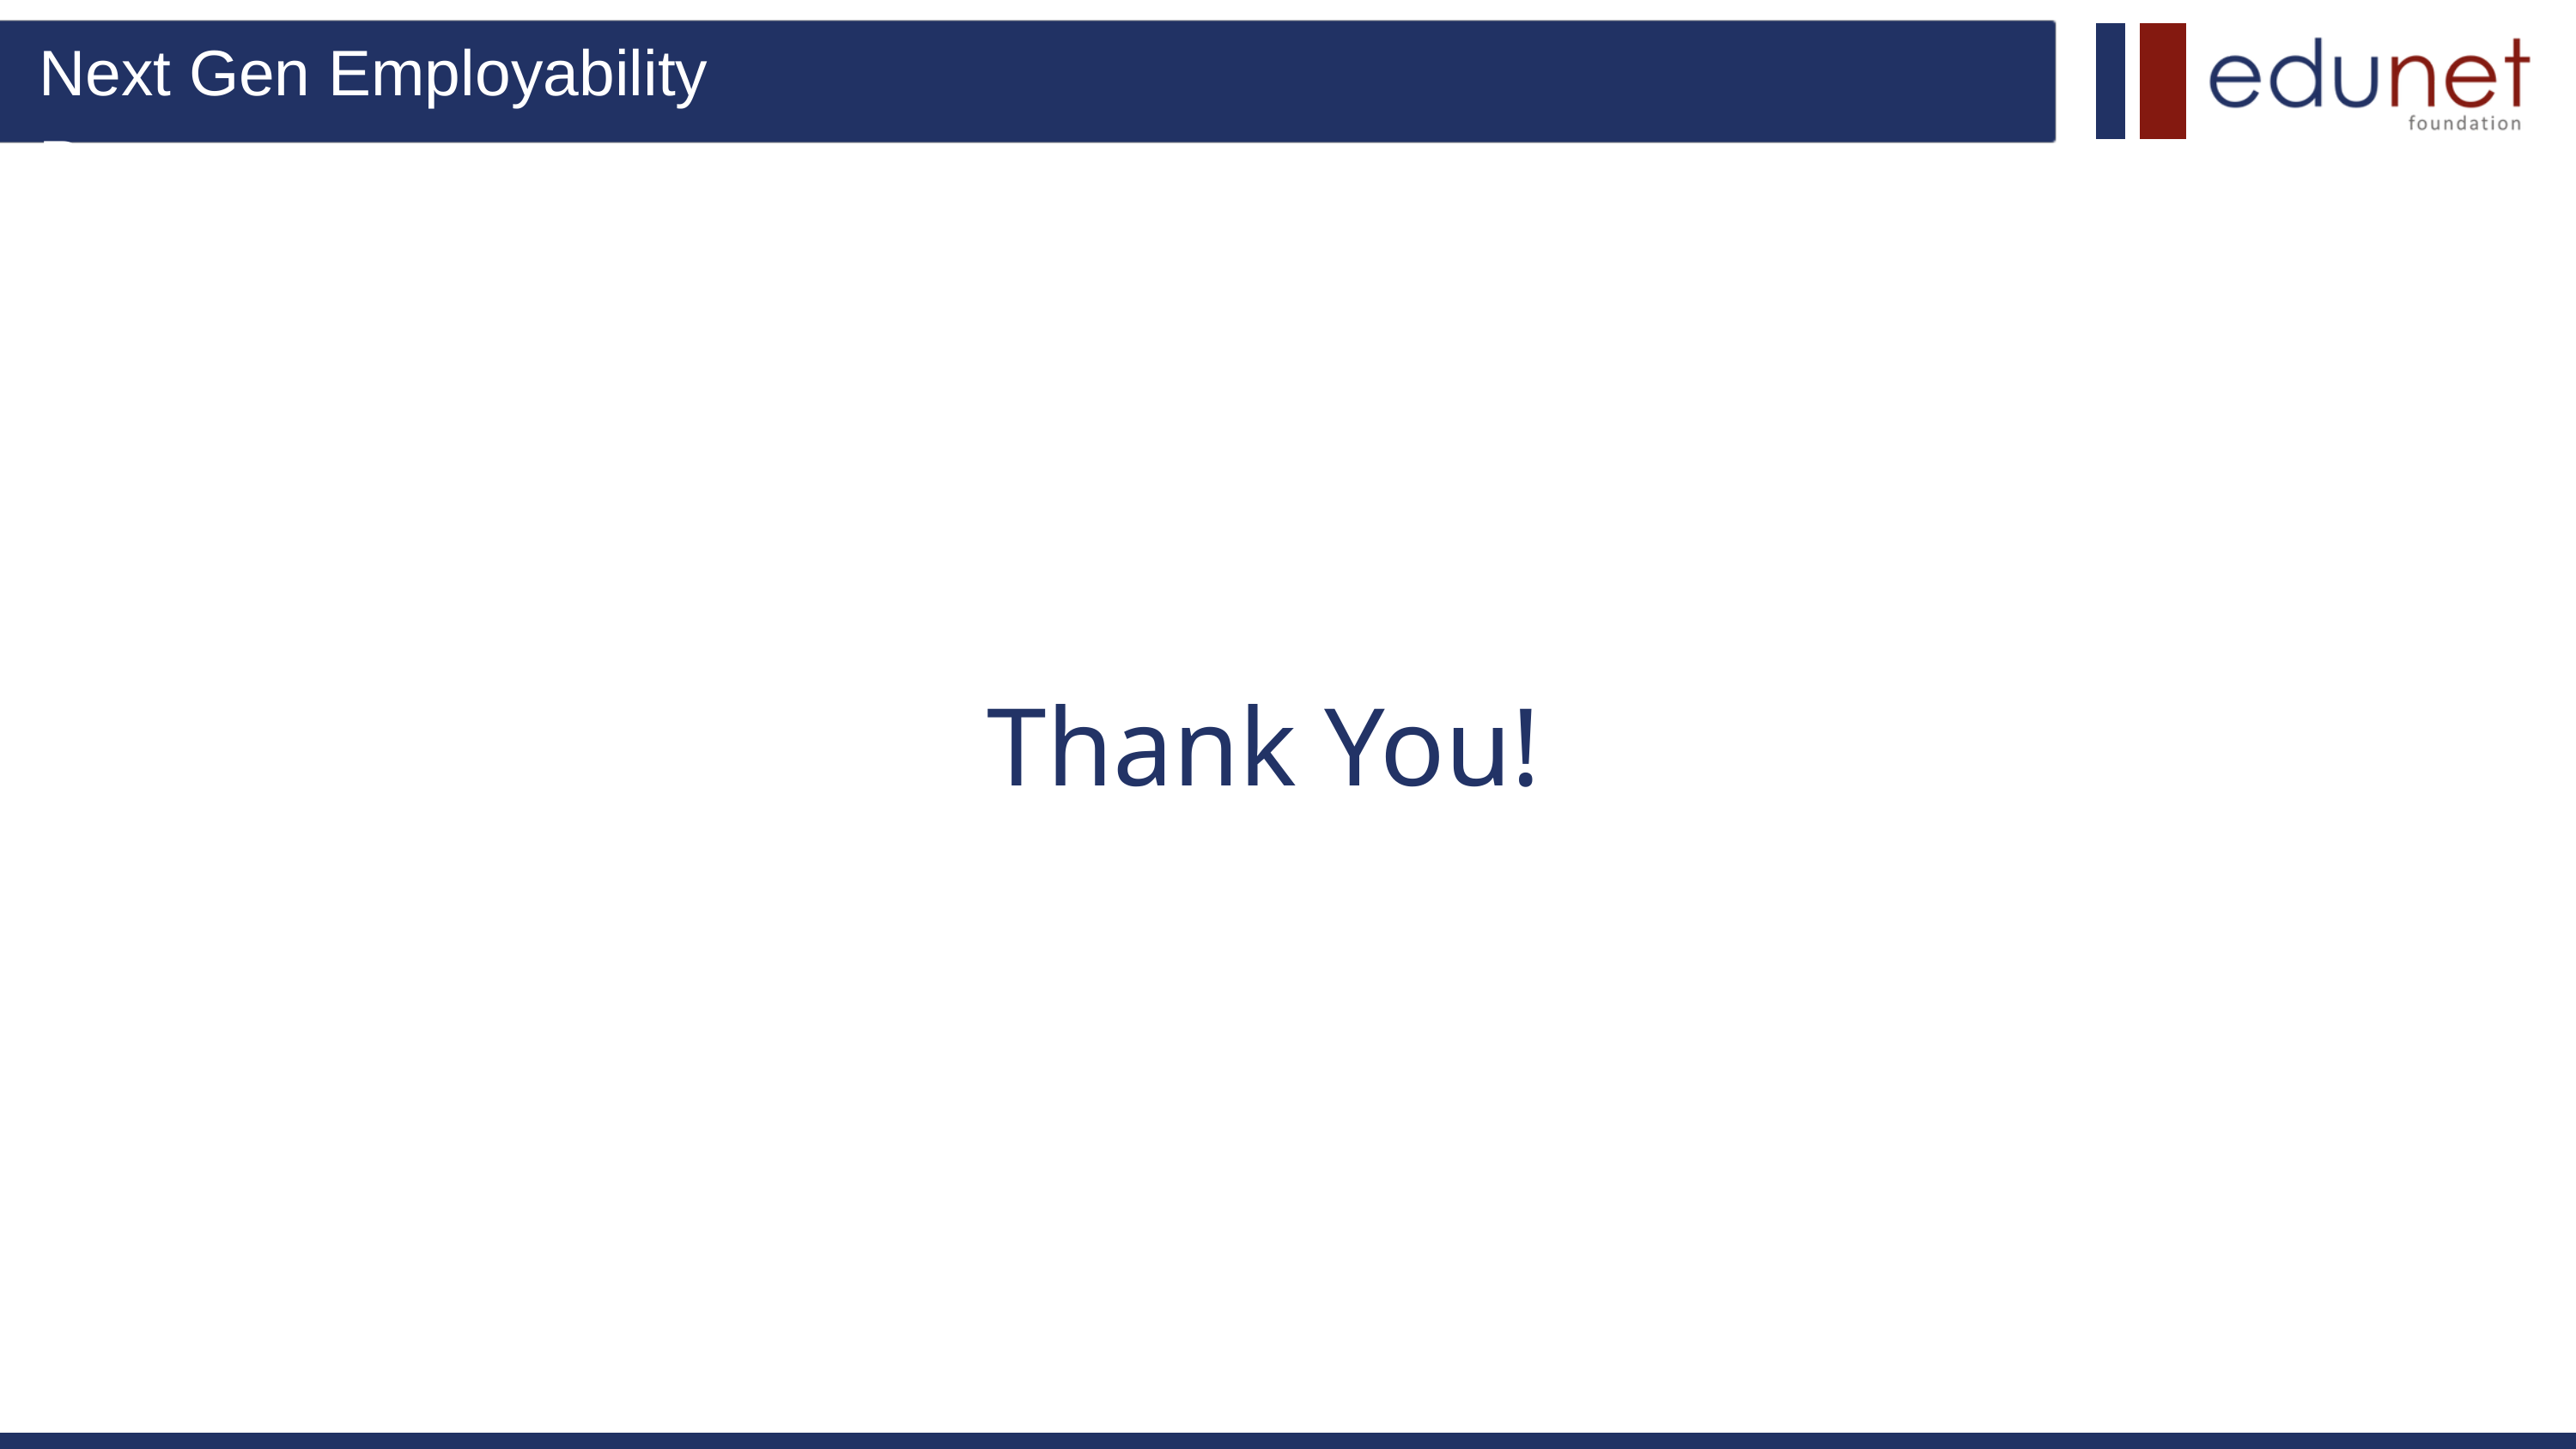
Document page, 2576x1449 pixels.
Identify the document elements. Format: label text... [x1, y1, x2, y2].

text_box Thank You! [987, 657, 1571, 808]
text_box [2051, 17, 2365, 183]
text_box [2087, 14, 2196, 149]
text_box [2368, 25, 2545, 142]
text_box Next Gen Employability Program [39, 18, 974, 199]
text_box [0, 1432, 2576, 1449]
text_box [0, 12, 2065, 152]
